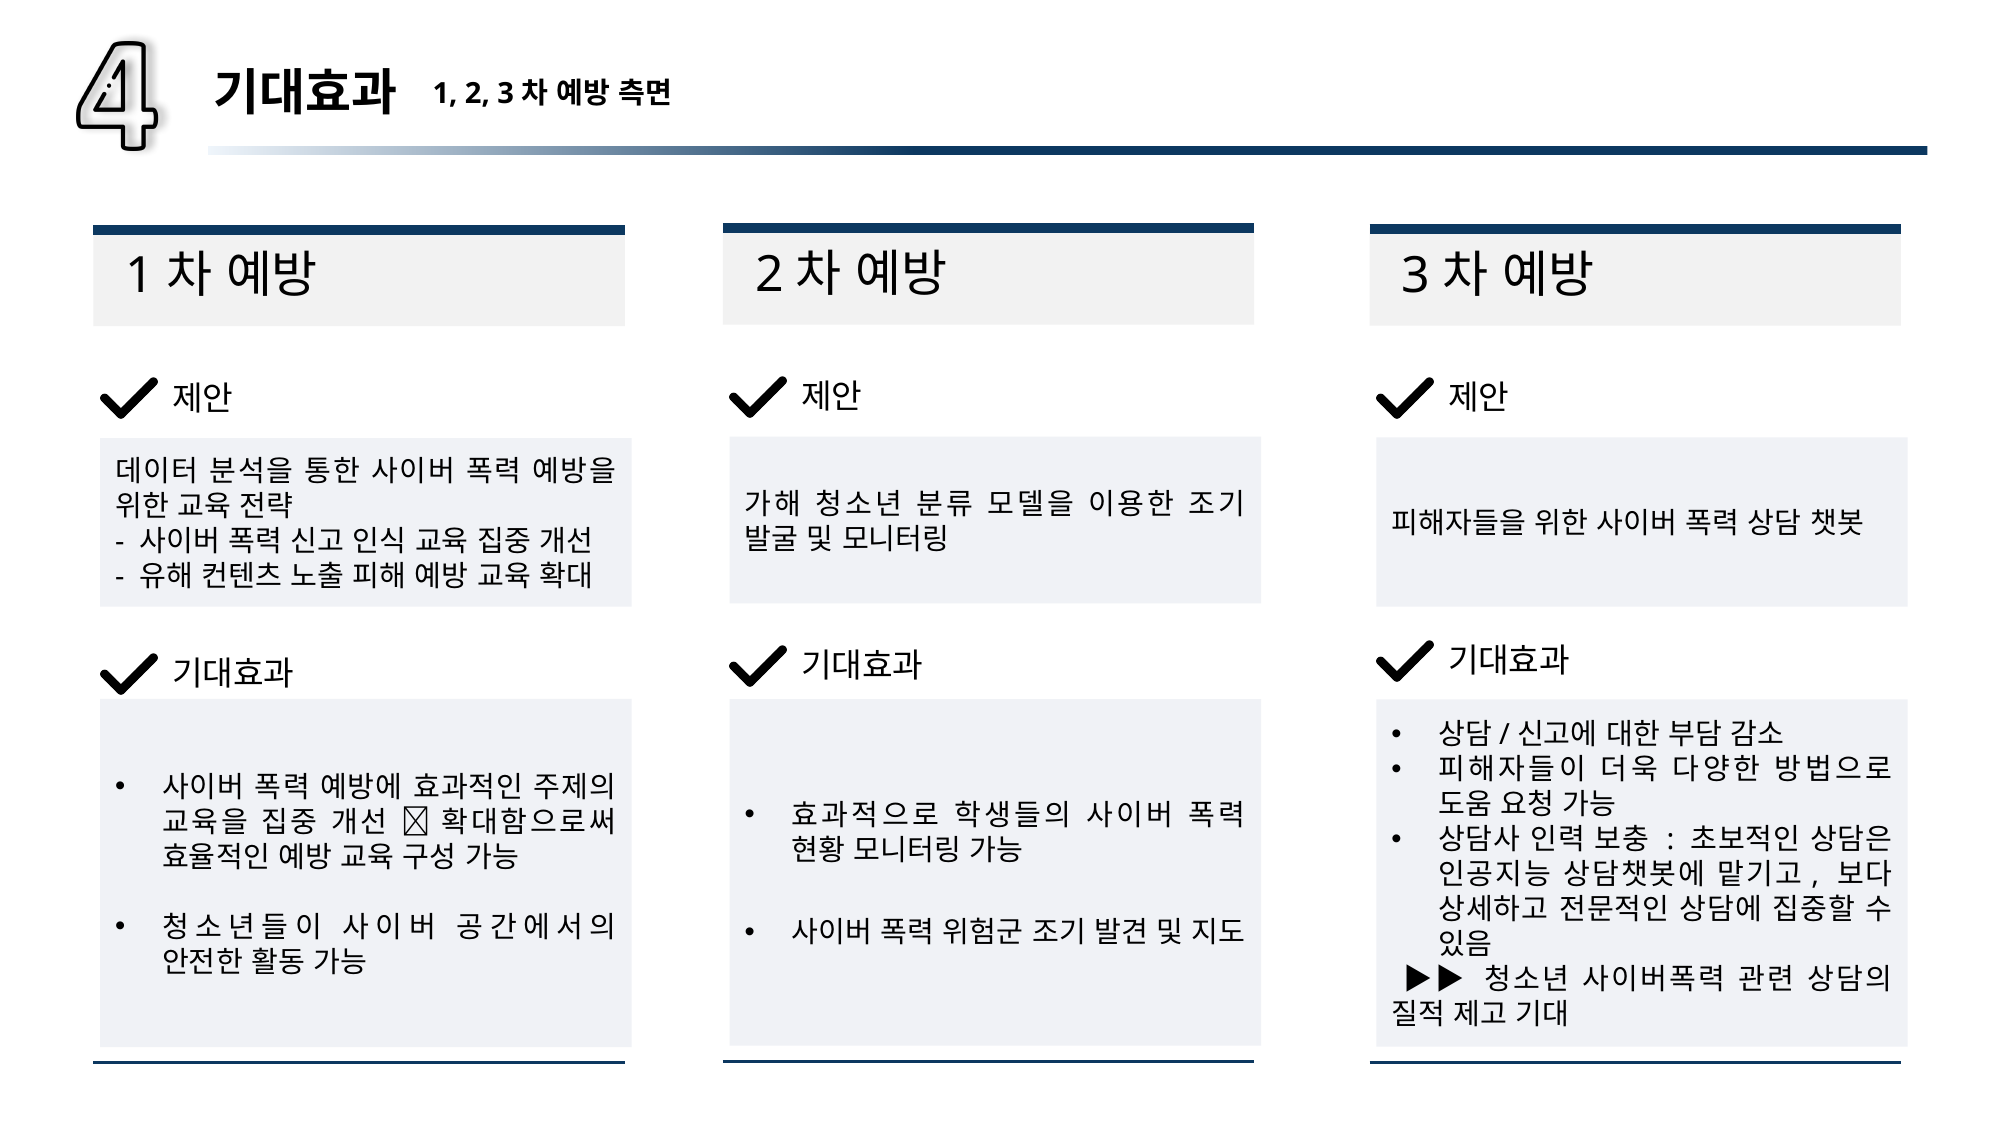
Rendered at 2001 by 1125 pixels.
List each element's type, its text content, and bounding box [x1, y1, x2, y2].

text_box [1369, 230, 1901, 326]
picture [729, 637, 787, 695]
text_box 제안 [158, 369, 561, 425]
picture [100, 369, 158, 428]
picture [1376, 632, 1434, 690]
text_box 상담/신고에 대한 부담 감소 피해자들이 더욱 다양한 방법으로 도움 요청 가능 상담사 인력 보충 : 초보적인 상담은 인공지능 상담챗봇에 맡기고, 보다 상세하고 전문적인 상담에 집중할 수 있음 ▶▶ 청소년 사이버폭력 관련 상담의 질적 제고 기대 [1376, 699, 1908, 1047]
text_box 3차 예방 [1386, 234, 1837, 310]
picture [1376, 369, 1434, 427]
text_box 1차 예방 [110, 235, 561, 311]
picture [729, 368, 787, 426]
title 기대효과 [198, 59, 987, 130]
text_box 사이버 폭력 예방에 효과적인 주제의 교육을 집중 개선  확대함으로써 효율적인 예방 교육 구성 가능 청소년들이 사이버 공간에서의 안전한 활동 가능 [100, 698, 632, 1048]
text_box 데이터 분석을 통한 사이버 폭력 예방을 위한 교육 전략 - 사이버 폭력 신고 인식 교육 집중 개선 - 유해 컨텐츠 노출 피해 예방 교육 확대 [100, 438, 632, 607]
picture [100, 645, 158, 703]
list 1, 2, 3차 예방 측면 [426, 61, 1203, 127]
text_box 제안 [786, 367, 1225, 423]
text_box 기대효과 [157, 644, 561, 700]
picture [62, 41, 172, 151]
text_box 효과적으로 학생들의 사이버 폭력 현황 모니터링 가능 사이버 폭력 위험군 조기 발견 및 지도 [729, 699, 1262, 1046]
text_box 피해자들을 위한 사이버 폭력 상담 챗봇 [1376, 437, 1908, 607]
text_box 2차 예방 [739, 233, 1190, 309]
text_box [722, 229, 1255, 325]
text_box 기대효과 [1434, 632, 1870, 687]
text_box 기대효과 [786, 636, 1225, 692]
text_box 가해 청소년 분류 모델을 이용한 조기 발굴 및 모니터링 [729, 436, 1262, 604]
text_box 제안 [1433, 368, 1870, 424]
text_box [93, 235, 625, 327]
